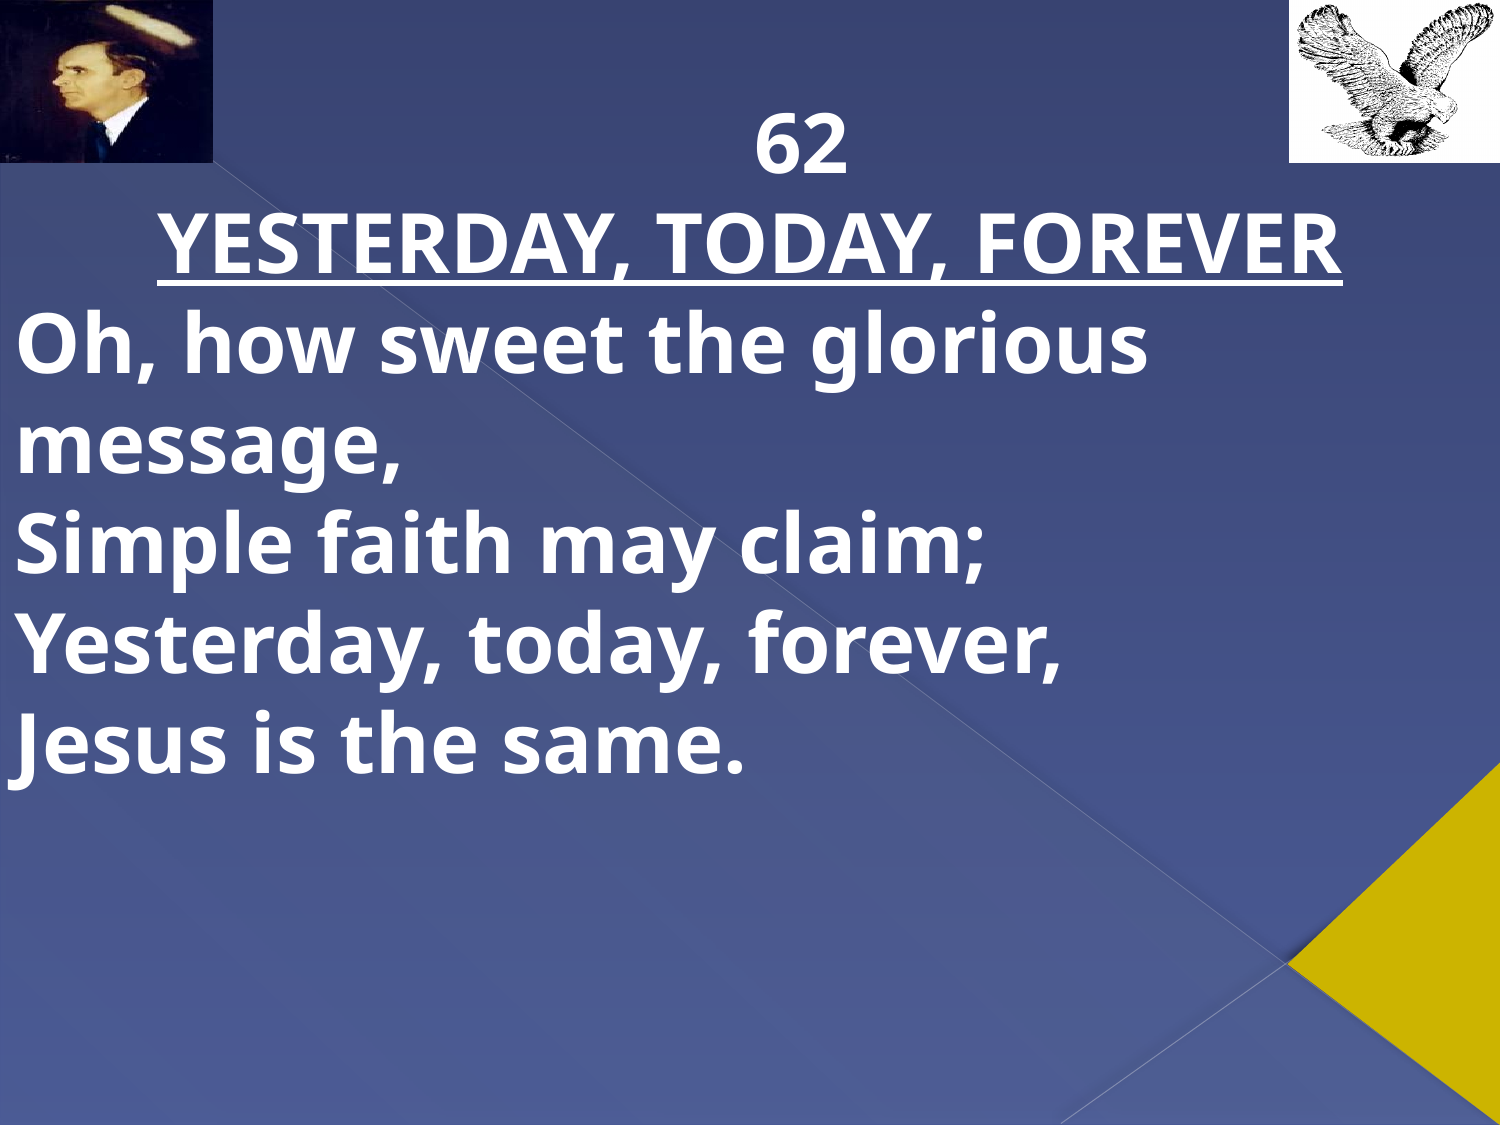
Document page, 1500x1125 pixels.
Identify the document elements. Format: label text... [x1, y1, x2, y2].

text_box 62 YESTERDAY, TODAY, FOREVER Oh, how sweet the glorious message, Simple faith may claim; Yesterday, today, forever, Jesus is the same. [0, 82, 1500, 898]
picture [0, 0, 213, 163]
text_box [1285, 898, 1500, 1125]
picture [1288, 0, 1500, 163]
